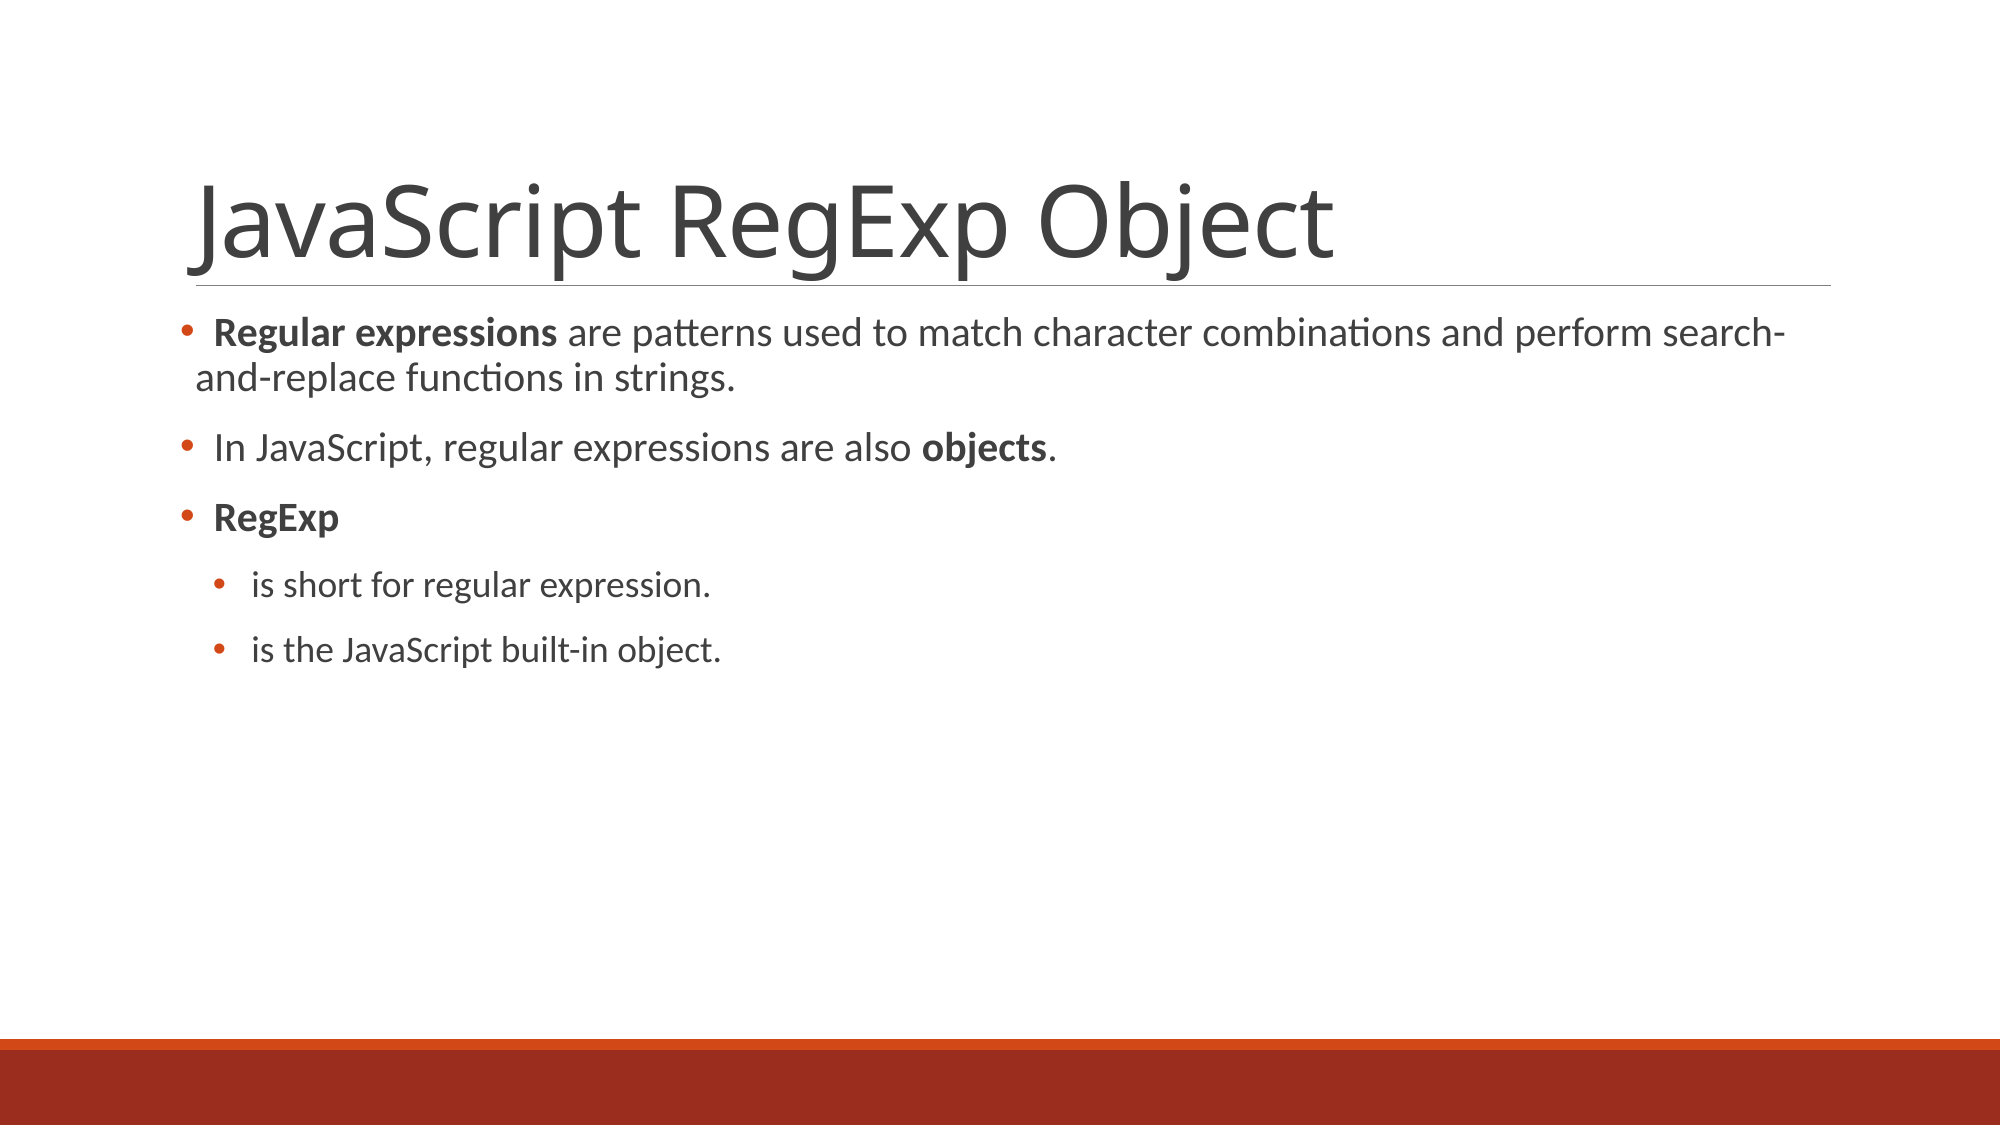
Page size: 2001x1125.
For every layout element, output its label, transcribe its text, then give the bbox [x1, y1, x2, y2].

list Regular expressions are patterns used to match character combinations and perform search-and-replace functions in strings. In JavaScript, regular expressions are also objects. RegExp is short for regular expression. is the JavaScript built-in object. [180, 302, 1830, 963]
title JavaScript RegExp Object [180, 47, 1830, 285]
